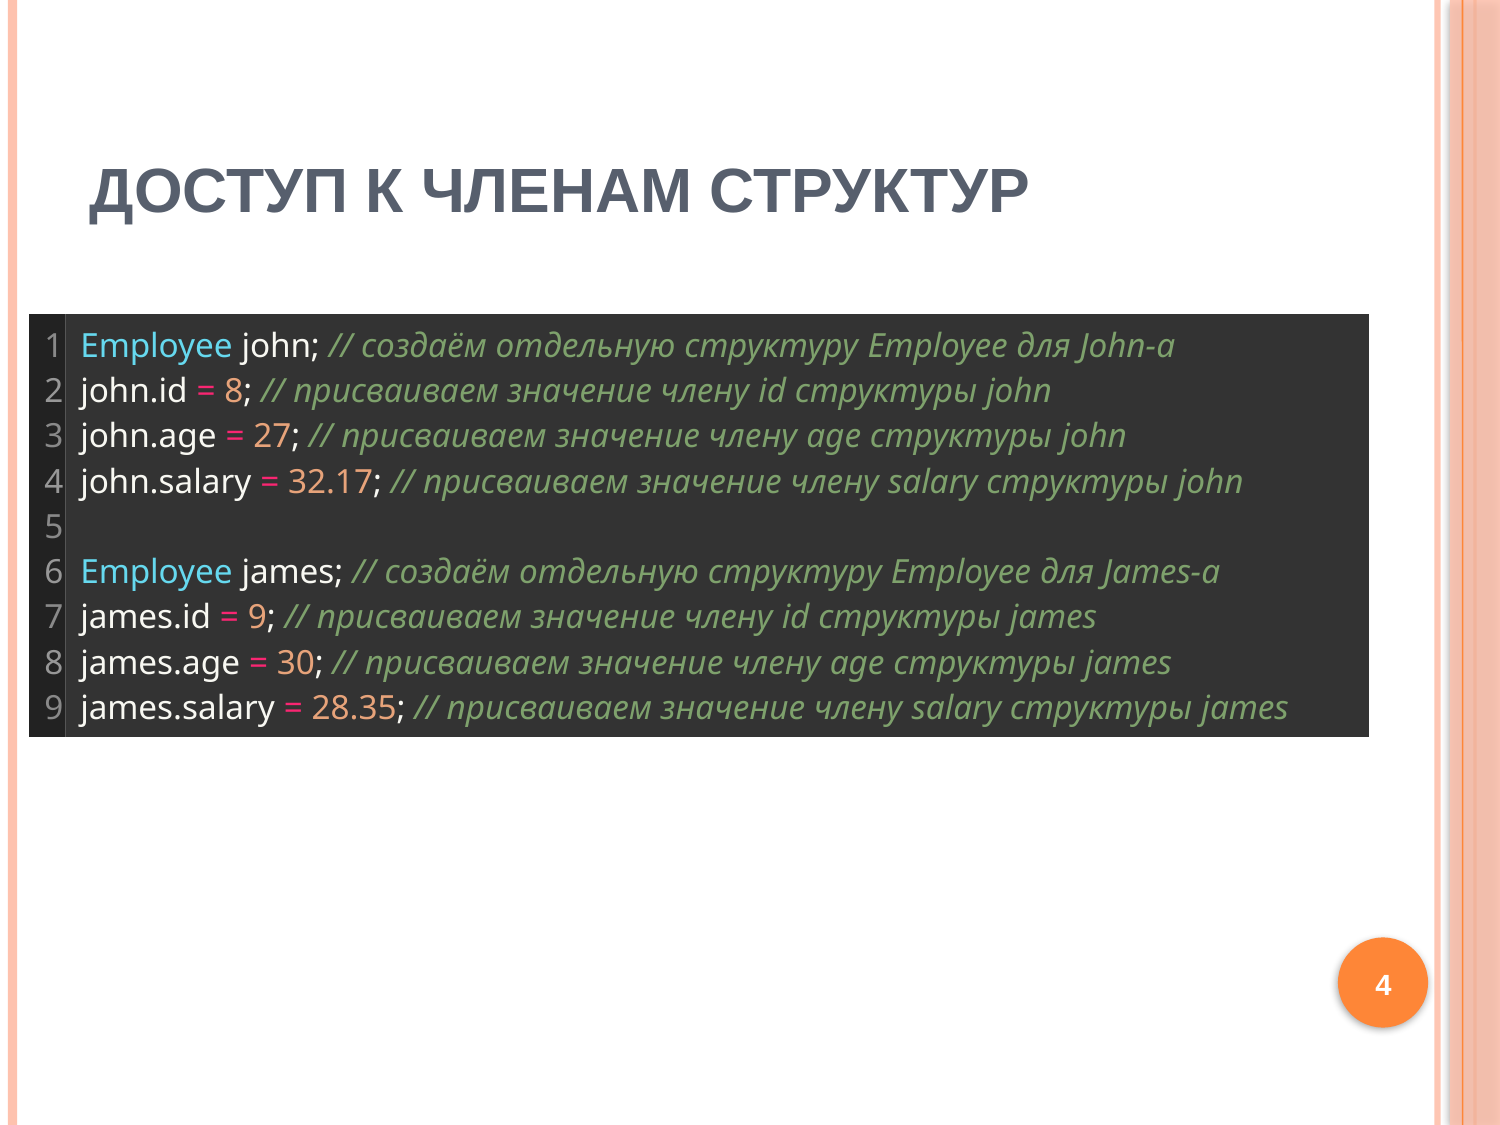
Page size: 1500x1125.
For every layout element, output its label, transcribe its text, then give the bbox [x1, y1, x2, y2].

table_header Employee john; // создаём отдельную структуру Employee для John-а john.id = 8; // присваиваем значение члену id структуры john john.age = 27; // присваиваем значение члену age структуры john john.salary = 32.17; // присваиваем значение члену salary структуры john Employee james; // создаём отдельную структуру Employee для James-а james.id = 9; // присваиваем значение члену id структуры james james.age = 30; // присваиваем значение члену age структуры james james.salary = 28.35; // присваиваем значение члену salary структуры james [66, 314, 1369, 737]
table_header 1 2 3 4 5 6 7 8 9 [29, 314, 65, 737]
slide_number 4 [1333, 940, 1434, 1026]
title Доступ к членам структур [75, 45, 1300, 233]
